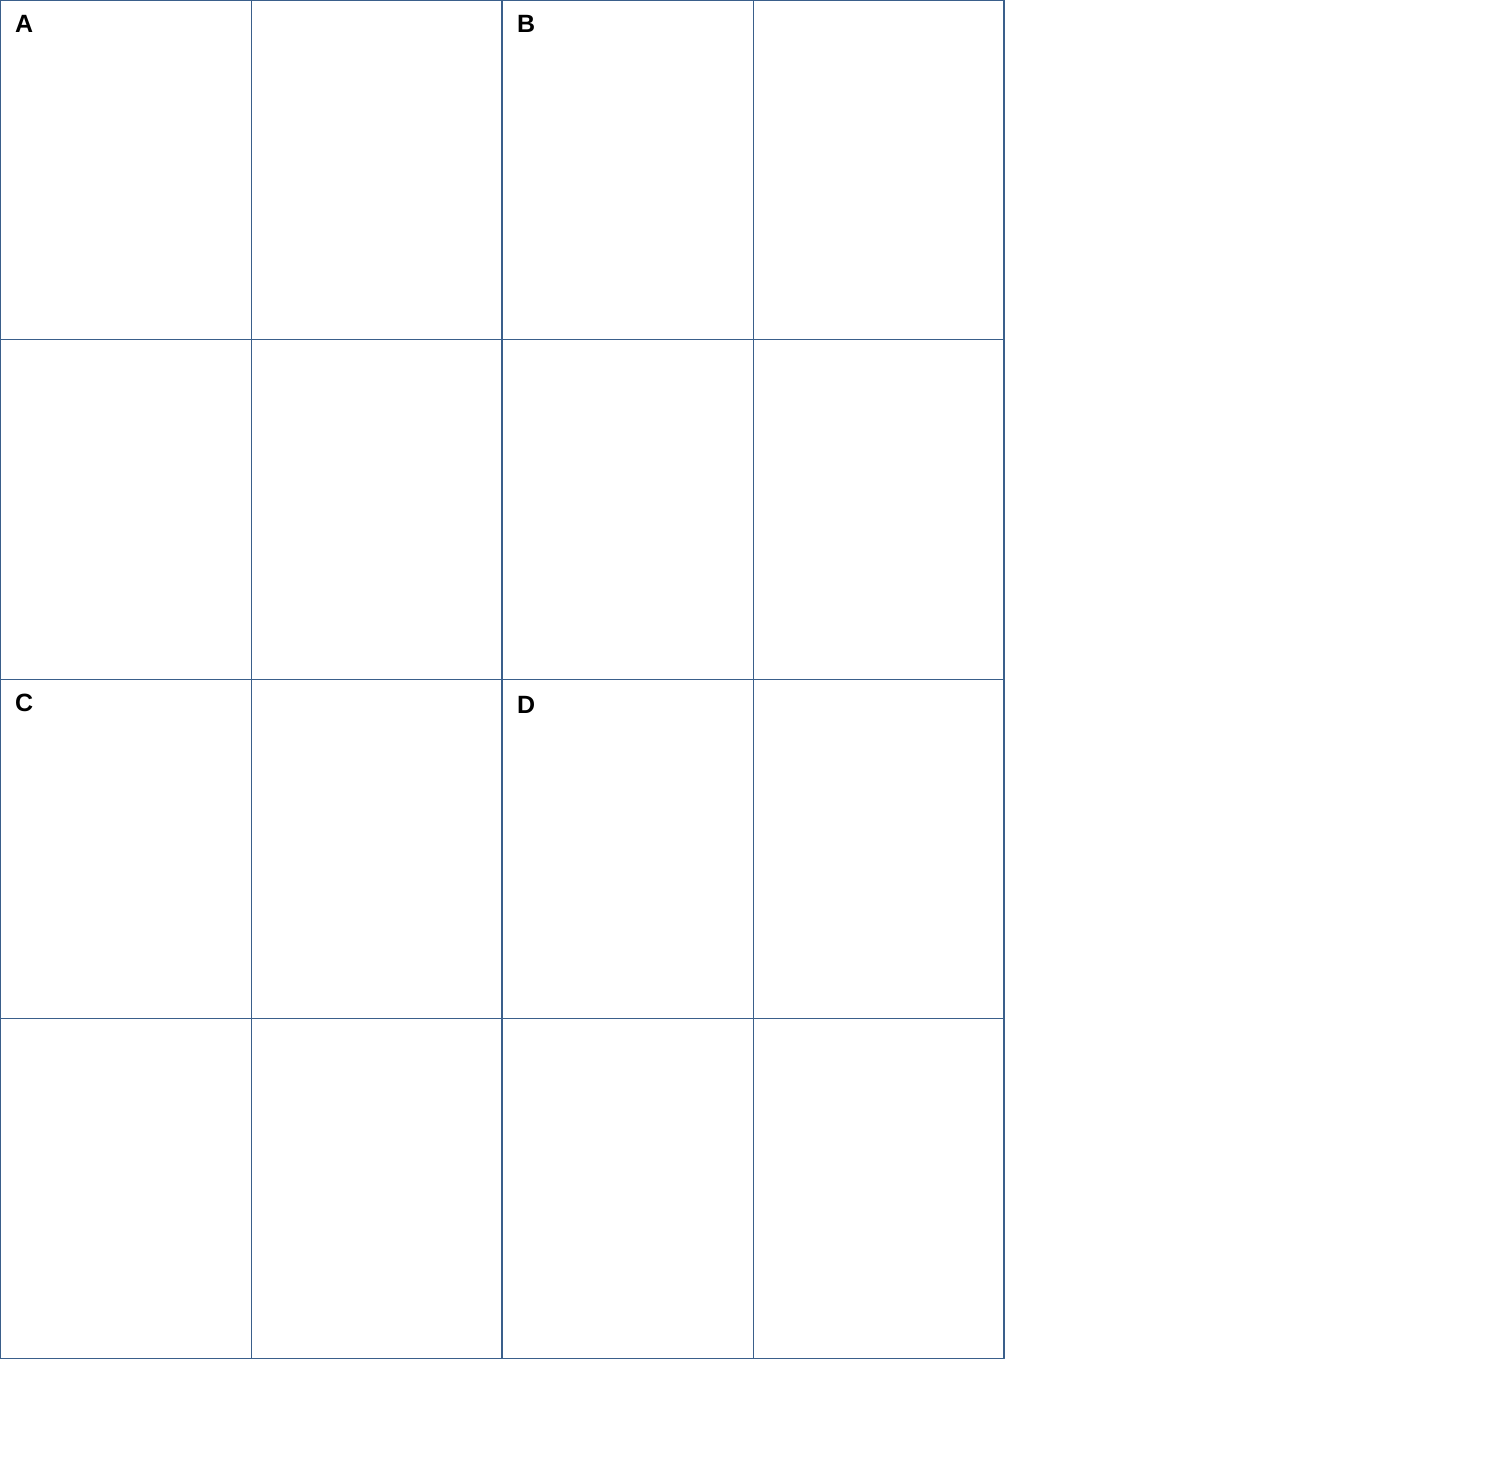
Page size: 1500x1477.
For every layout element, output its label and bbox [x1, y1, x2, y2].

text_box [0, 0, 1005, 678]
text_box [0, 678, 1005, 1359]
